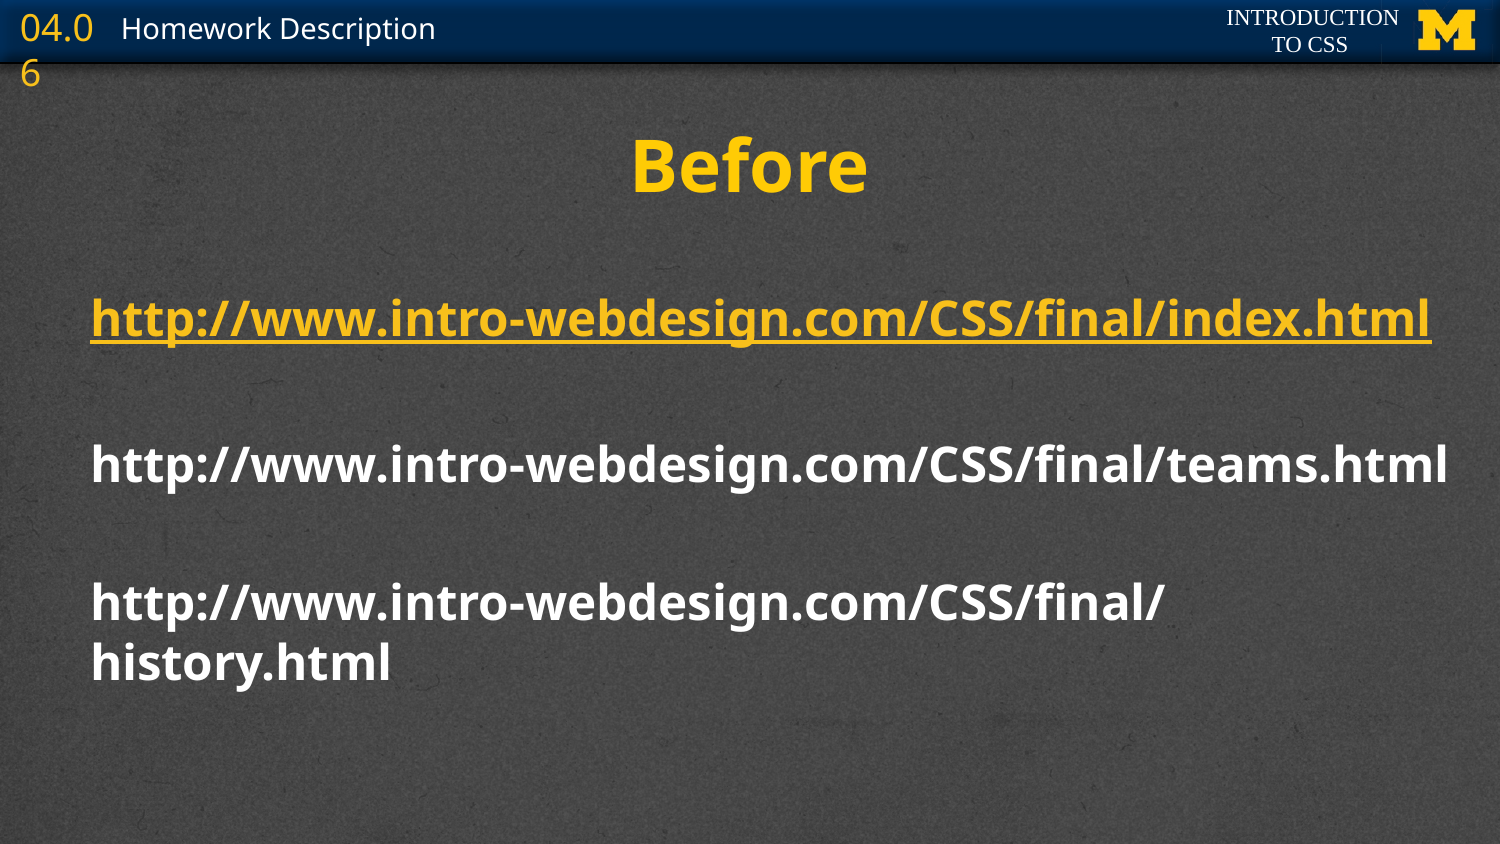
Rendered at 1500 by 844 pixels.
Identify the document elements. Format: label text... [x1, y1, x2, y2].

list http://www.intro-webdesign.com/CSS/final/index.html http://www.intro-webdesign.com/CSS/final/teams.html http://www.intro-webdesign.com/CSS/final/history.html [75, 279, 1467, 723]
title Before [58, 111, 1442, 227]
picture [0, 0, 1500, 844]
